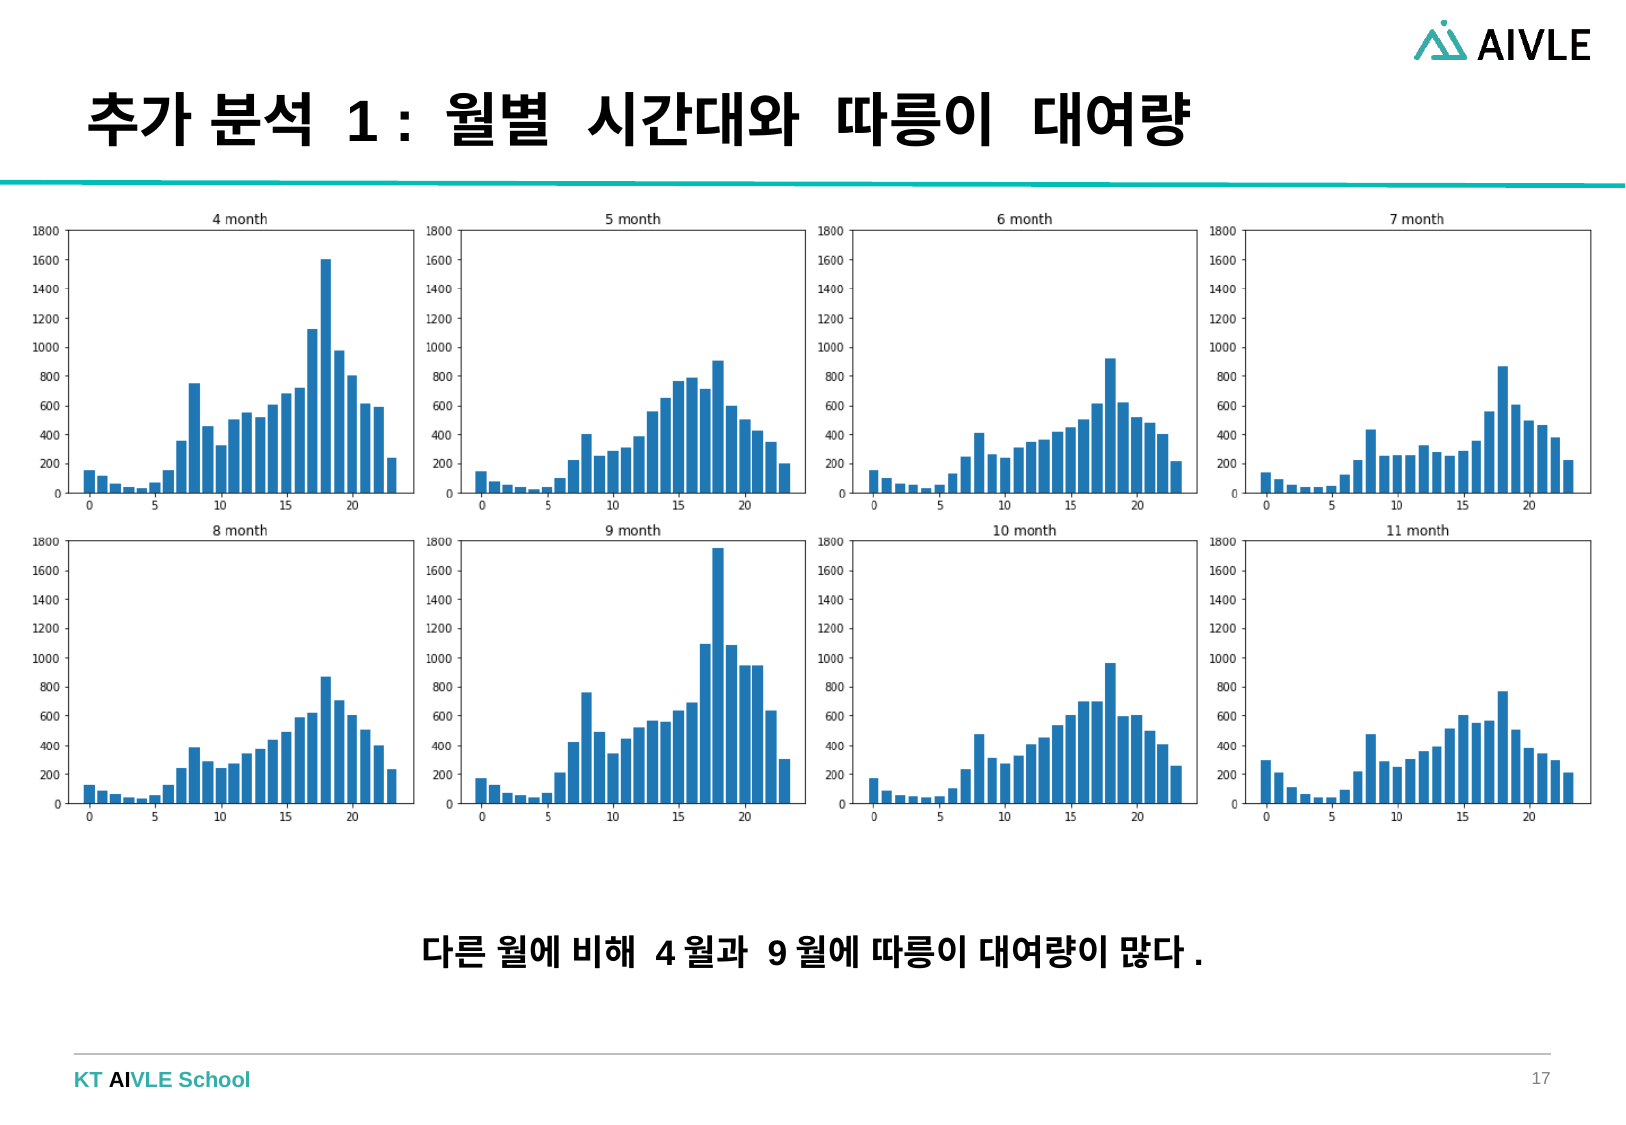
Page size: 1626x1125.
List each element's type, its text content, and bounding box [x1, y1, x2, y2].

title 추가 분석 1 : 월별 시간대와 따릉이 대여량 [70, 83, 1282, 181]
picture [24, 205, 1601, 831]
text_box 다른 월에 비해 4월과 9월에 따릉이 대여량이 많다. [342, 915, 1283, 988]
picture [1414, 20, 1590, 60]
